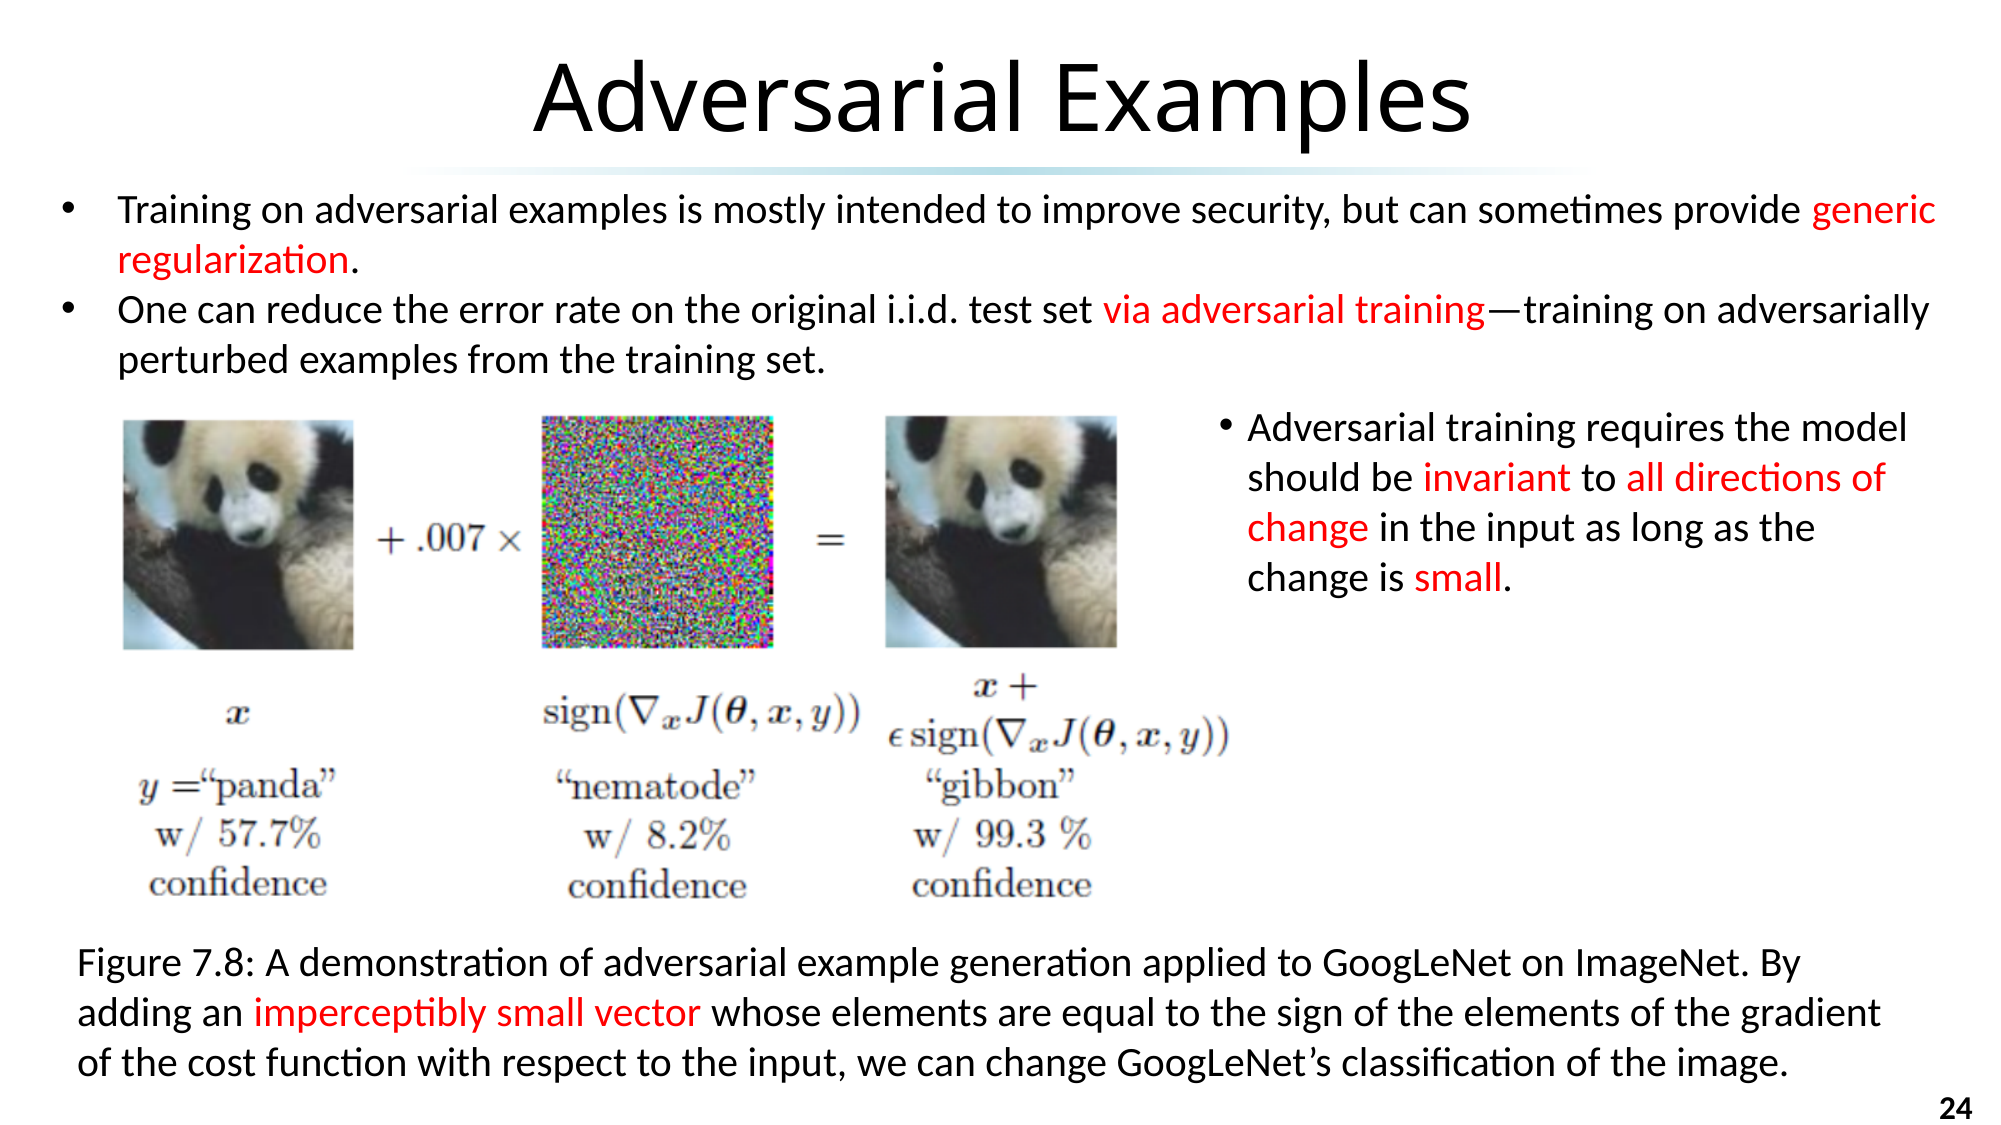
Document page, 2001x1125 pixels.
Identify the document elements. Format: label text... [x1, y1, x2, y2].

picture [99, 409, 866, 908]
text_box Training on adversarial examples is mostly intended to improve security, but can sometimes provide generic regularization. One can reduce the error rate on the original i.i.d. test set via adversarial training—training on adversarially perturbed examples from the training set. [46, 174, 1954, 390]
text_box Figure 7.8: A demonstration of adversarial example generation applied to GoogLeNet on ImageNet. By adding an imperceptibly small vector whose elements are equal to the sign of the elements of the gradient of the cost function with respect to the input, we can change GoogLeNet’s classification of the image. [62, 927, 1938, 1093]
picture [878, 405, 1237, 906]
title Adversarial Examples [99, 24, 1900, 163]
slide_number 24 [1826, 1080, 1988, 1125]
text_box Adversarial training requires the model should be invariant to all directions of change in the input as long as the change is small. [1203, 391, 1954, 607]
